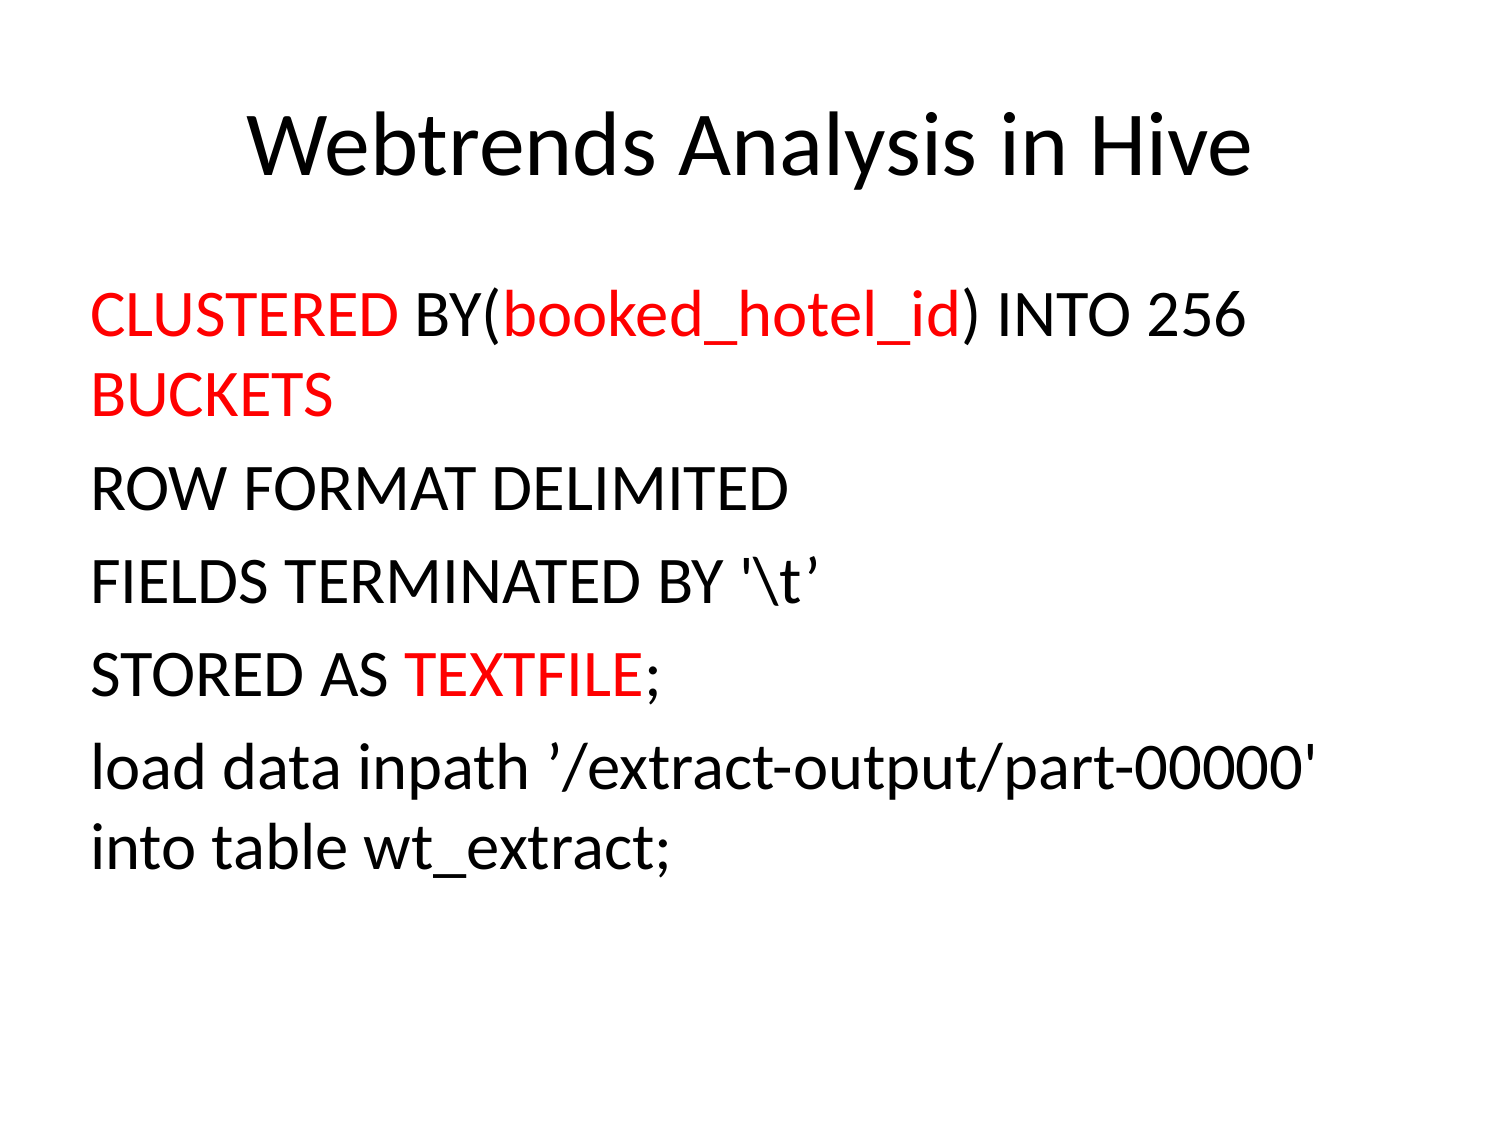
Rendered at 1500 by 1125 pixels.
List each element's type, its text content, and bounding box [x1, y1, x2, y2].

list CLUSTERED BY(booked_hotel_id) INTO 256 BUCKETS ROW FORMAT DELIMITED FIELDS TERMINATED BY '\t’ STORED AS TEXTFILE; load data inpath ’/extract-output/part-00000' into table wt_extract; [75, 262, 1425, 1005]
title Webtrends Analysis in Hive [75, 45, 1425, 233]
